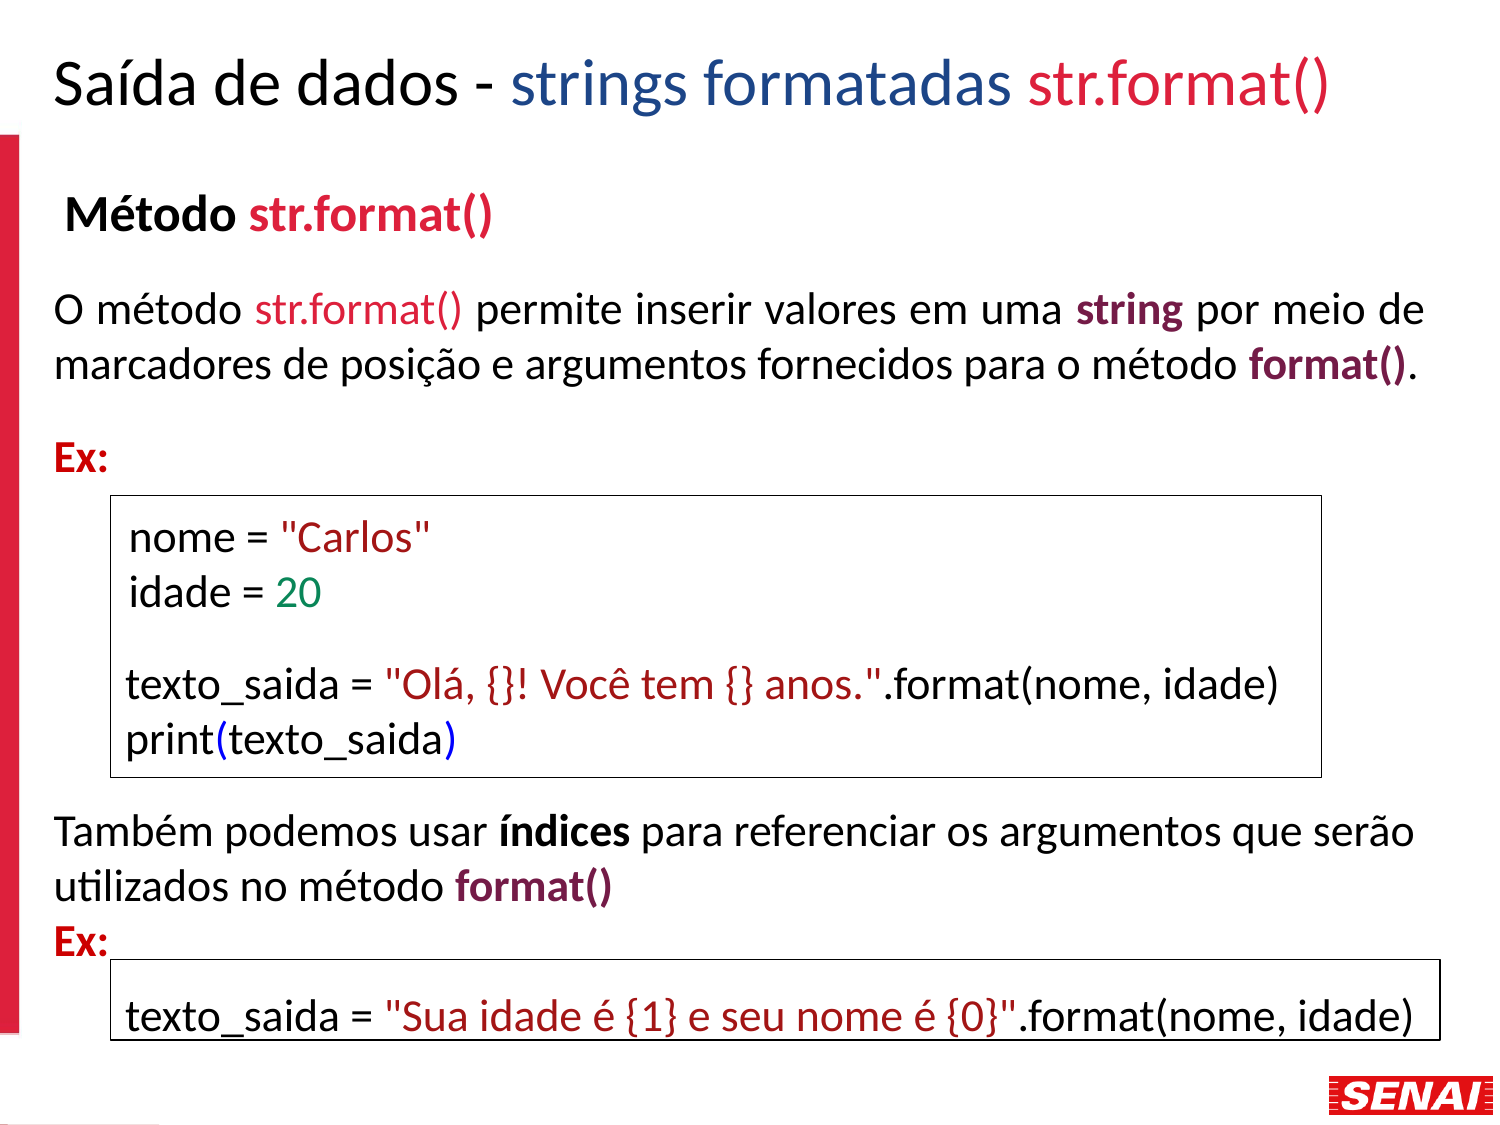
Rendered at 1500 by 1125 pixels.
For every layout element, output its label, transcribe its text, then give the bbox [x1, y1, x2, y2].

text_box Saída de dados - strings formatadas str.format() [38, 0, 1469, 159]
picture [1329, 1076, 1493, 1115]
picture [0, 85, 23, 1058]
text_box [110, 959, 1440, 1041]
text_box Método str.format() O método str.format() permite inserir valores em uma string por meio de marcadores de posição e argumentos fornecidos para o método format(). Ex: nome = "Carlos" idade = 20 texto_saida = "Olá, {}! Você tem {} anos.".format(nome, idade) print(texto_saida) Também podemos usar índices para referenciar os argumentos que serão utilizados no método format() Ex: texto_saida = "Sua idade é {1} e seu nome é {0}".format(nome, idade) [38, 171, 1440, 1072]
